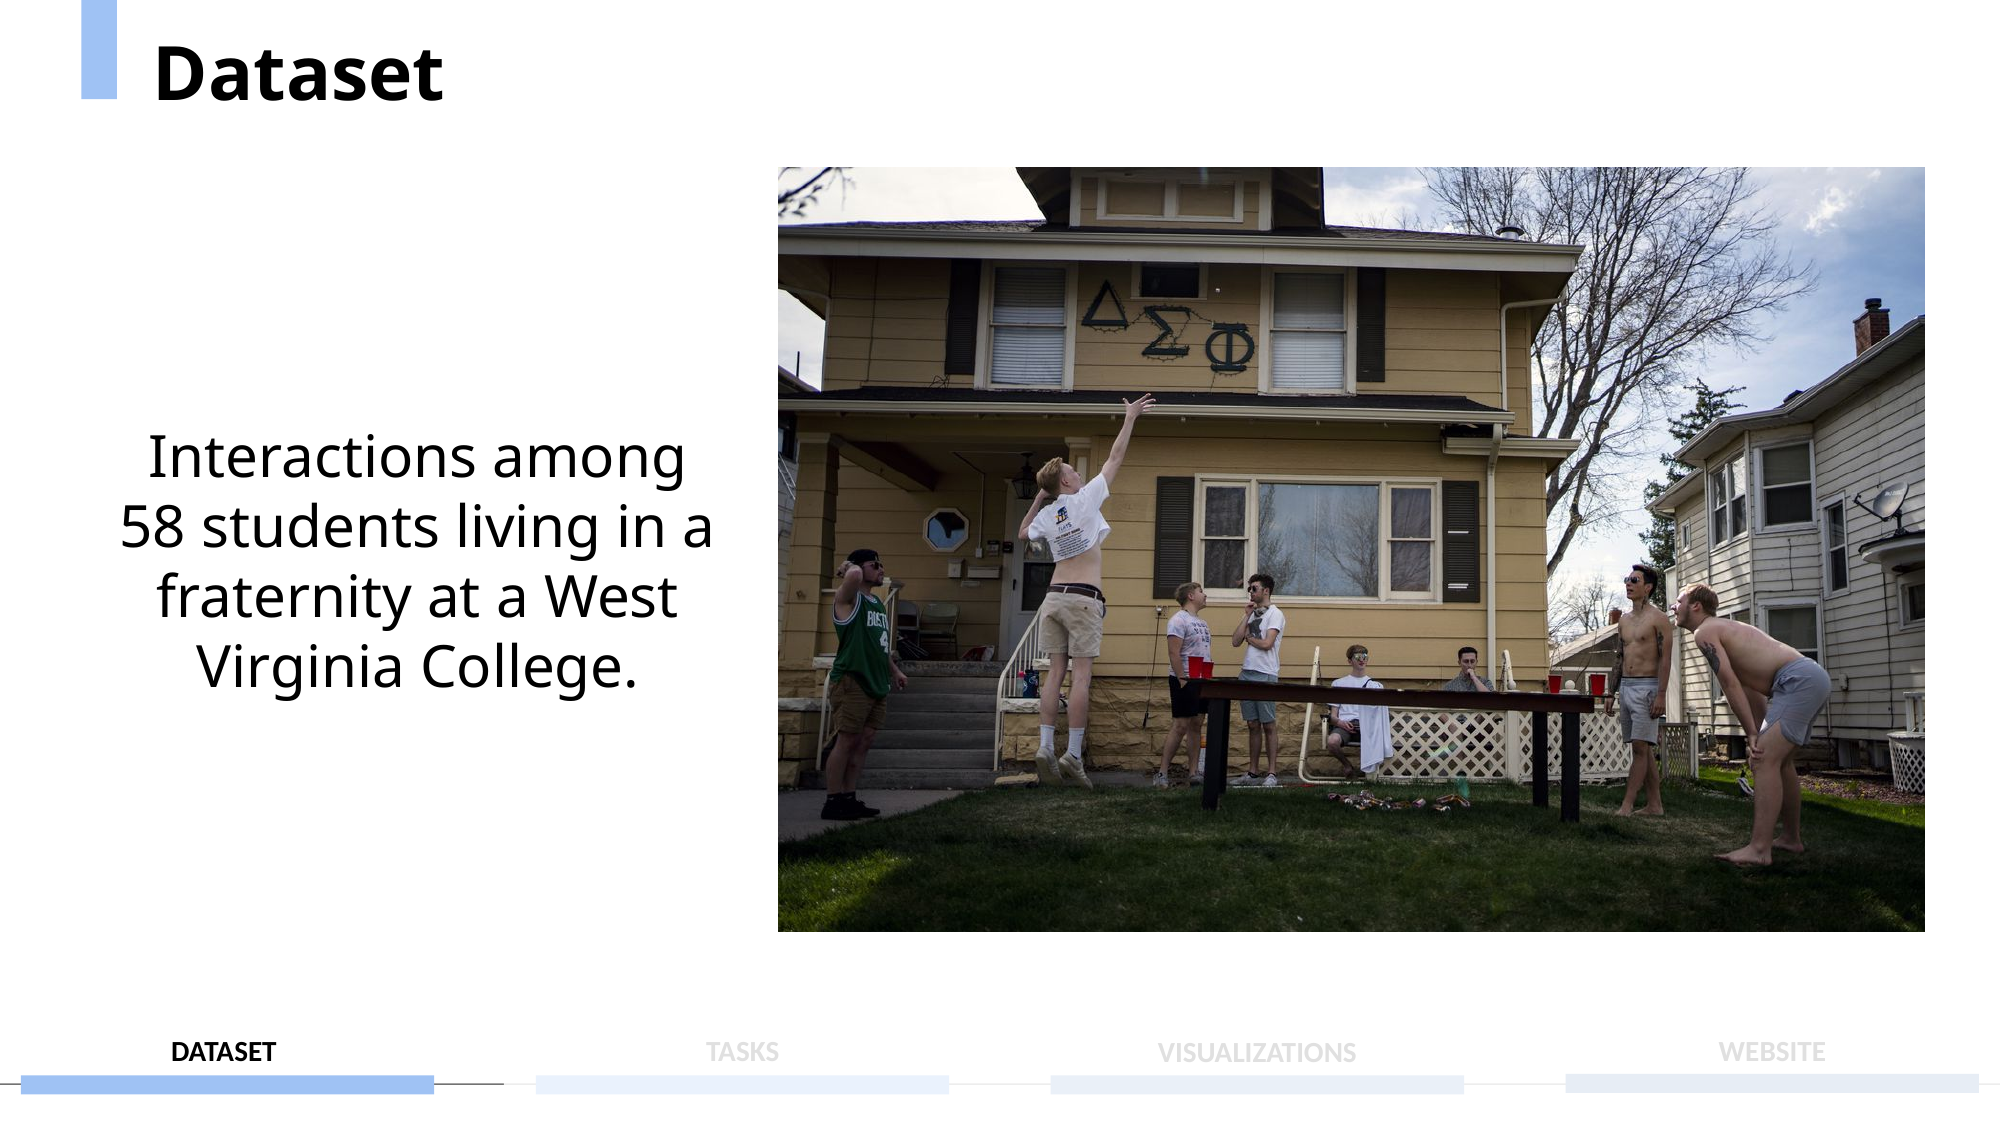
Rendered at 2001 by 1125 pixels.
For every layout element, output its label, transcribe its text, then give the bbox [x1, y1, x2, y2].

text_box [80, 0, 118, 100]
text_box Interactions among 58 students living in a fraternity at a West Virginia College. [101, 411, 734, 707]
picture [778, 167, 1925, 932]
text_box Dataset [138, 18, 961, 124]
text_box DATASET [0, 1025, 463, 1075]
text_box [503, 984, 2000, 1125]
text_box [20, 1075, 435, 1095]
